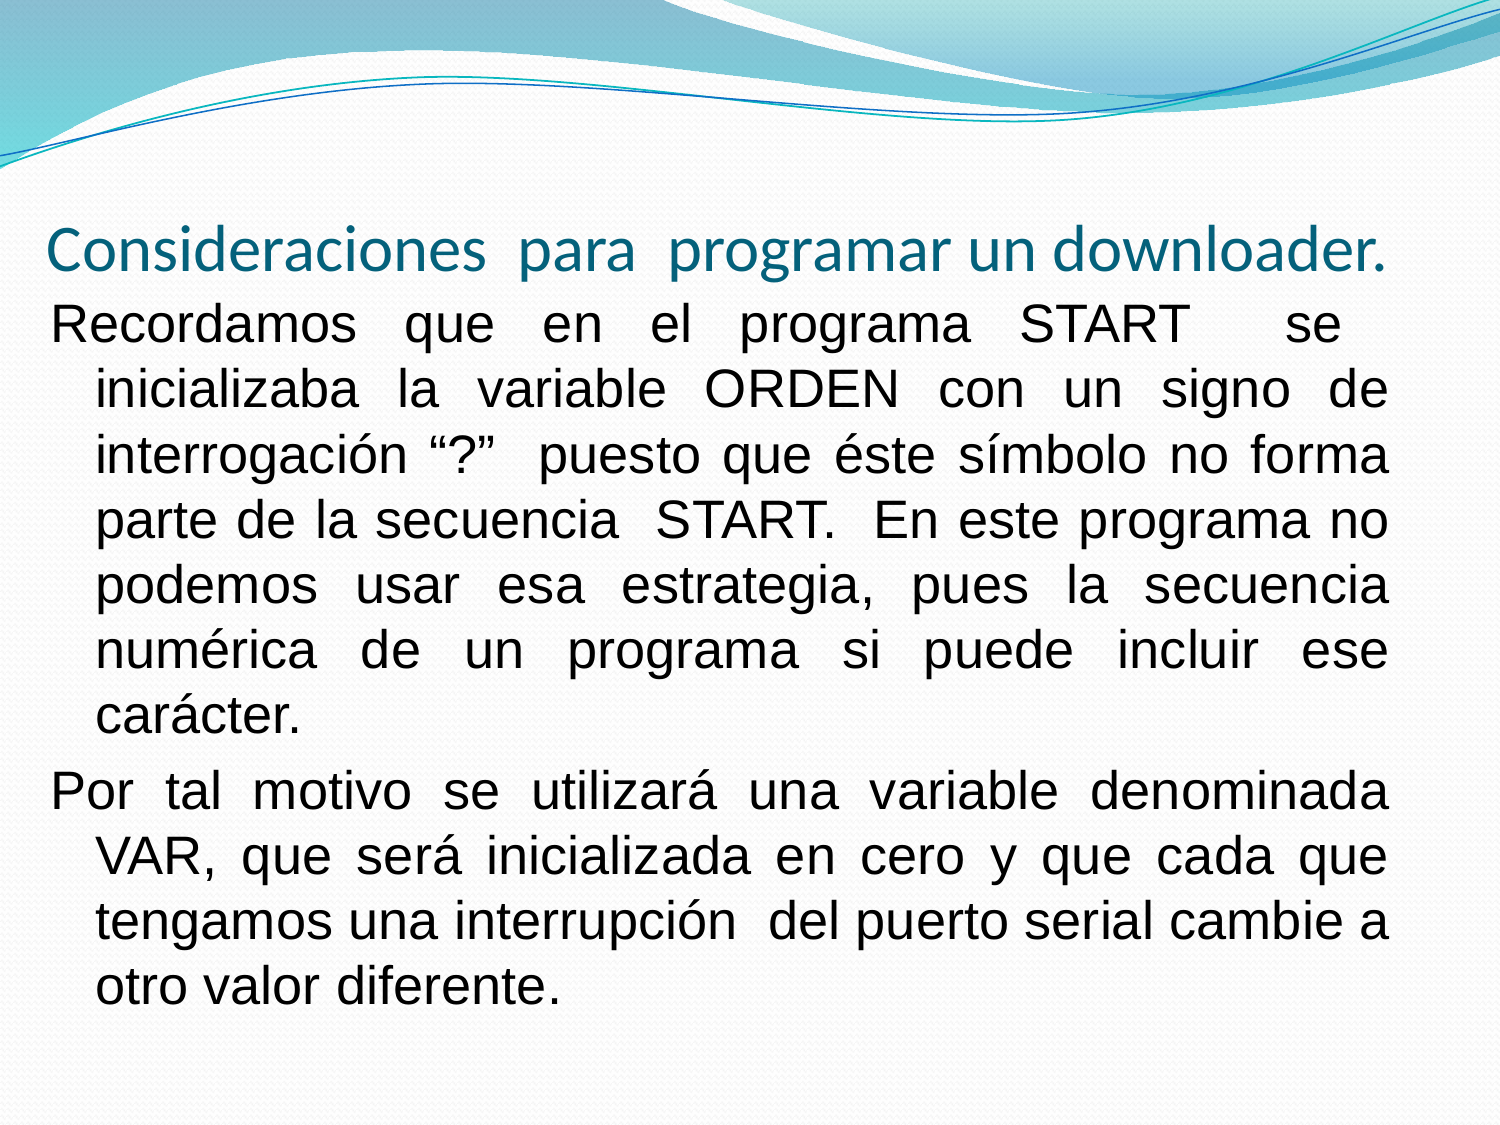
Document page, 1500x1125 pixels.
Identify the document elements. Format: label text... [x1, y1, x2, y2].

title Consideraciones para programar un downloader. [46, 175, 1397, 281]
list Recordamos que en el programa START se inicializaba la variable ORDEN con un signo de interrogación “?” puesto que éste símbolo no forma parte de la secuencia START. En este programa no podemos usar esa estrategia, pues la secuencia numérica de un programa si puede incluir ese carácter. Por tal motivo se utilizará una variable denominada VAR, que será inicializada en cero y que cada que tengamos una interrupción del puerto serial cambie a otro valor diferente. [35, 281, 1407, 1125]
